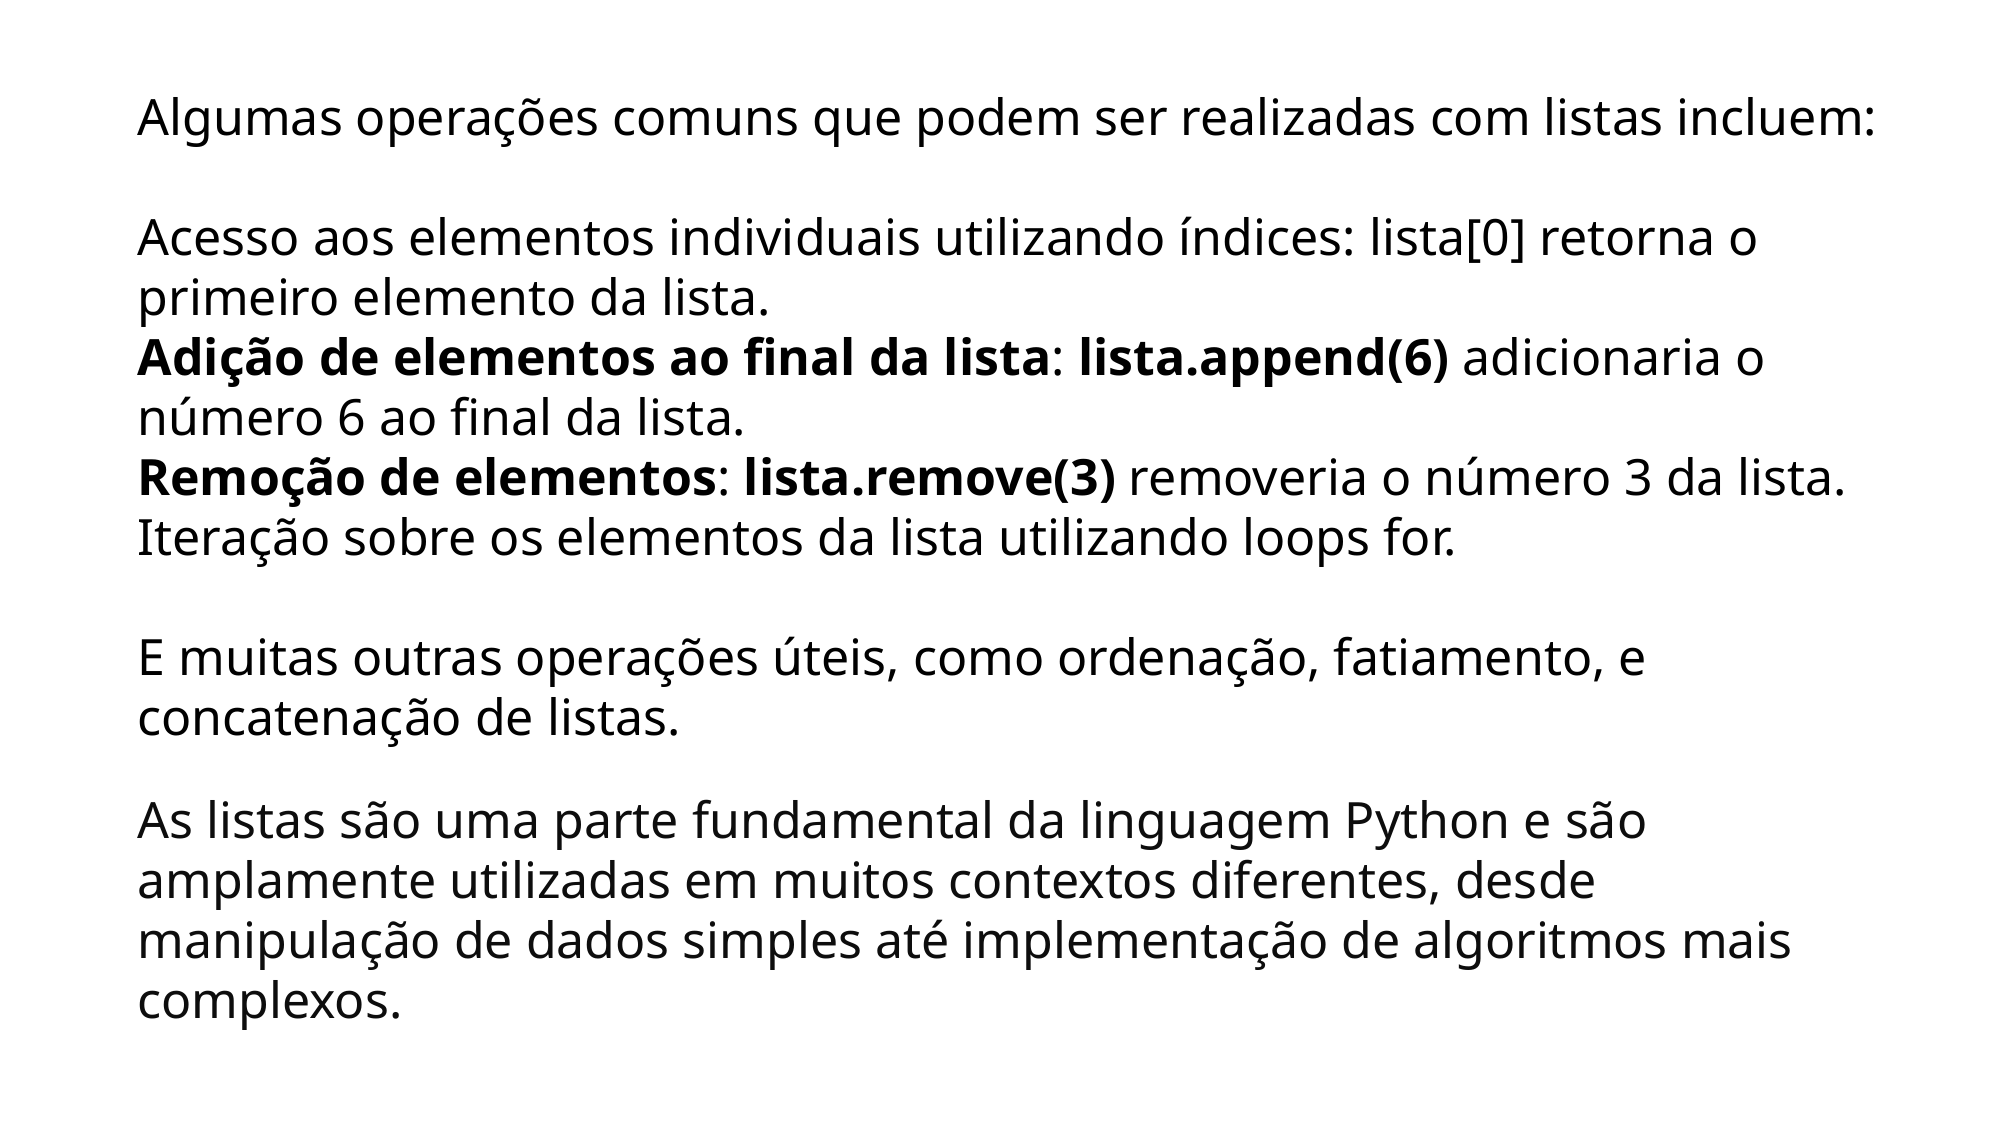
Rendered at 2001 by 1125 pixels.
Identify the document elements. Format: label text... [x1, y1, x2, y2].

text_box Algumas operações comuns que podem ser realizadas com listas incluem: Acesso aos elementos individuais utilizando índices: lista[0] retorna o primeiro elemento da lista. Adição de elementos ao final da lista: lista.append(6) adicionaria o número 6 ao final da lista. Remoção de elementos: lista.remove(3) removeria o número 3 da lista. Iteração sobre os elementos da lista utilizando loops for. E muitas outras operações úteis, como ordenação, fatiamento, e concatenação de listas. [122, 78, 1919, 753]
text_box As listas são uma parte fundamental da linguagem Python e são amplamente utilizadas em muitos contextos diferentes, desde manipulação de dados simples até implementação de algoritmos mais complexos. [122, 781, 1869, 1037]
